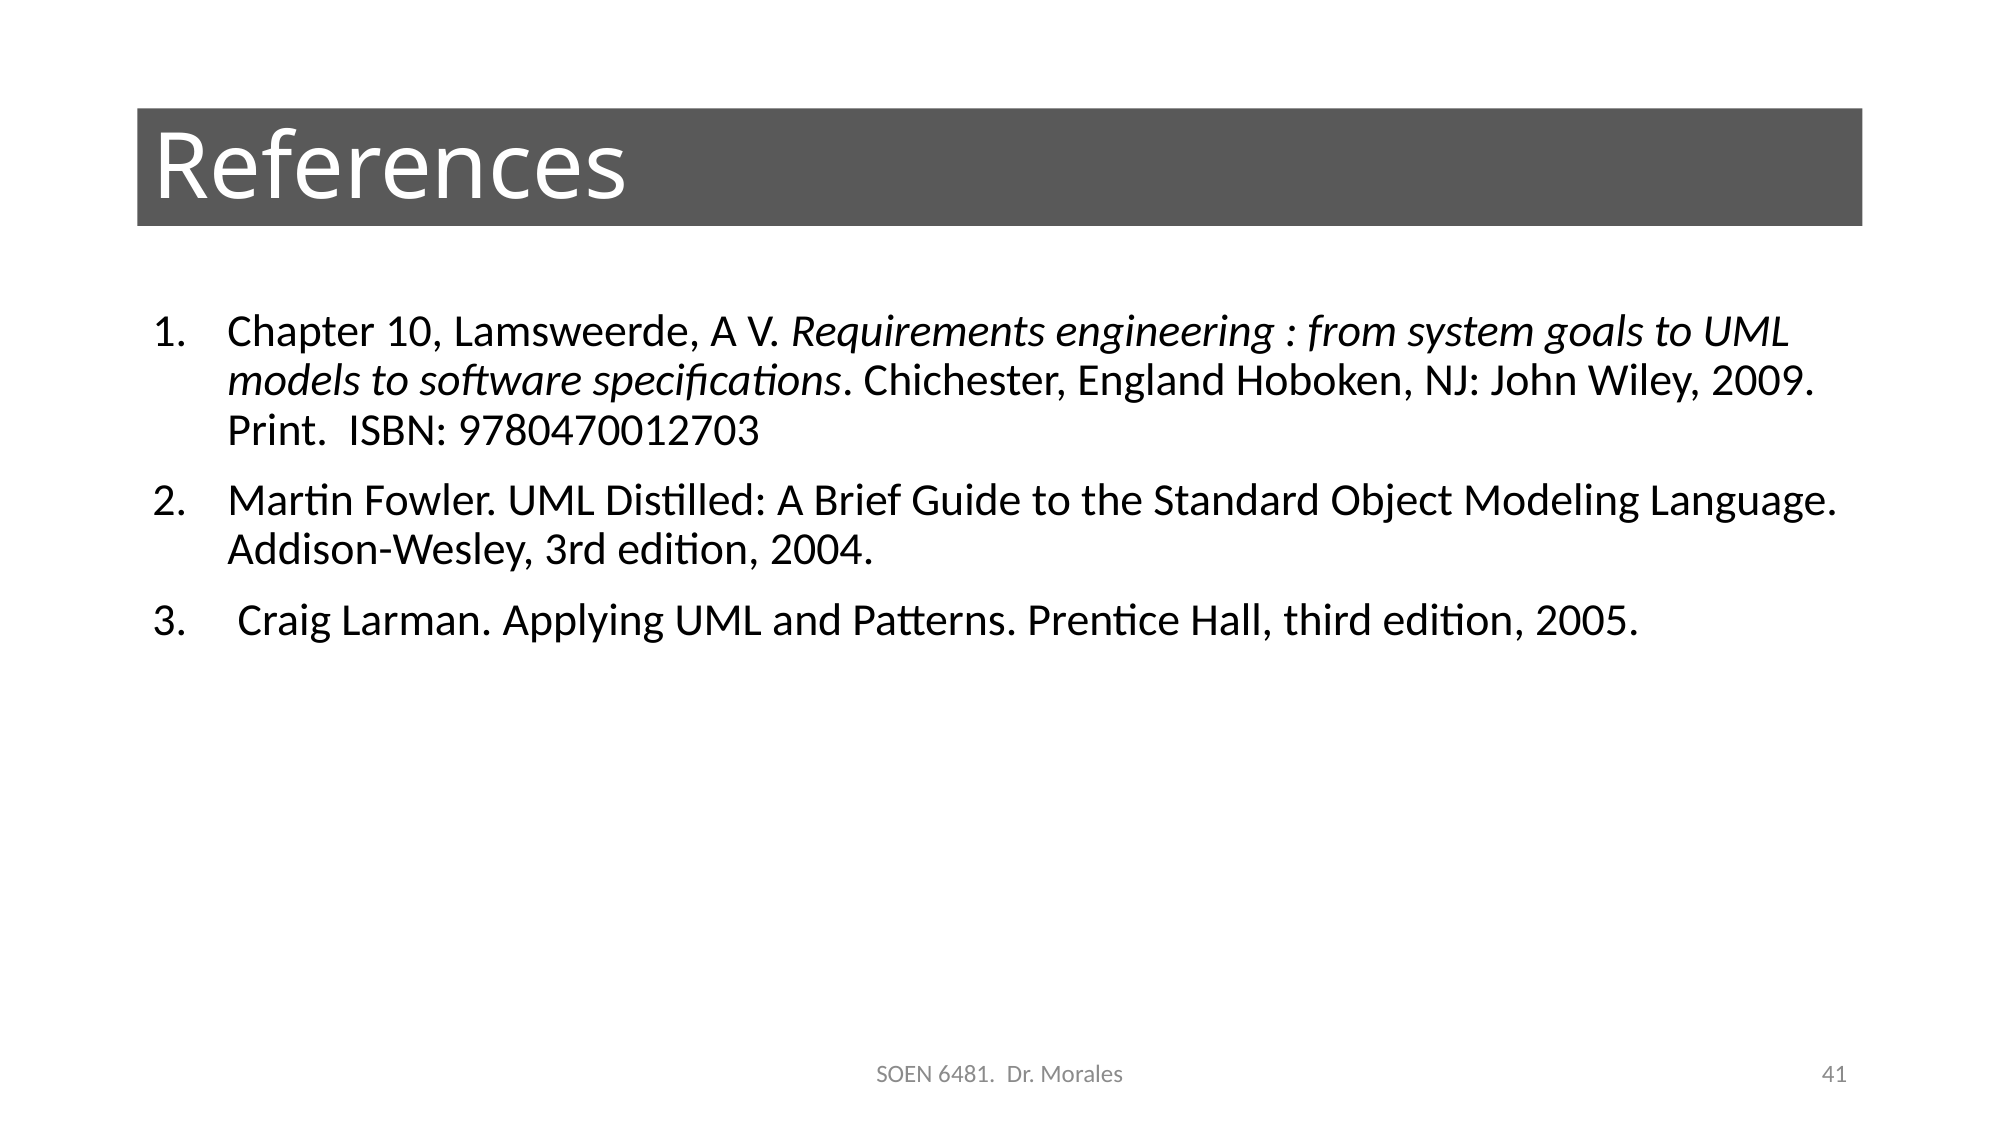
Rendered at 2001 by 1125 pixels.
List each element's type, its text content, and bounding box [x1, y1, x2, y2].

slide_number 41 [1412, 1042, 1863, 1103]
title References [137, 59, 1863, 278]
list Chapter 10, Lamsweerde, A V. Requirements engineering : from system goals to UML models to software specifications. Chichester, England Hoboken, NJ: John Wiley, 2009. Print. ISBN: 9780470012703 Martin Fowler. UML Distilled: A Brief Guide to the Standard Object Modeling Language. Addison-Wesley, 3rd edition, 2004. Craig Larman. Applying UML and Patterns. Prentice Hall, third edition, 2005. [137, 299, 1863, 1014]
footer SOEN 6481. Dr. Morales [662, 1042, 1338, 1103]
